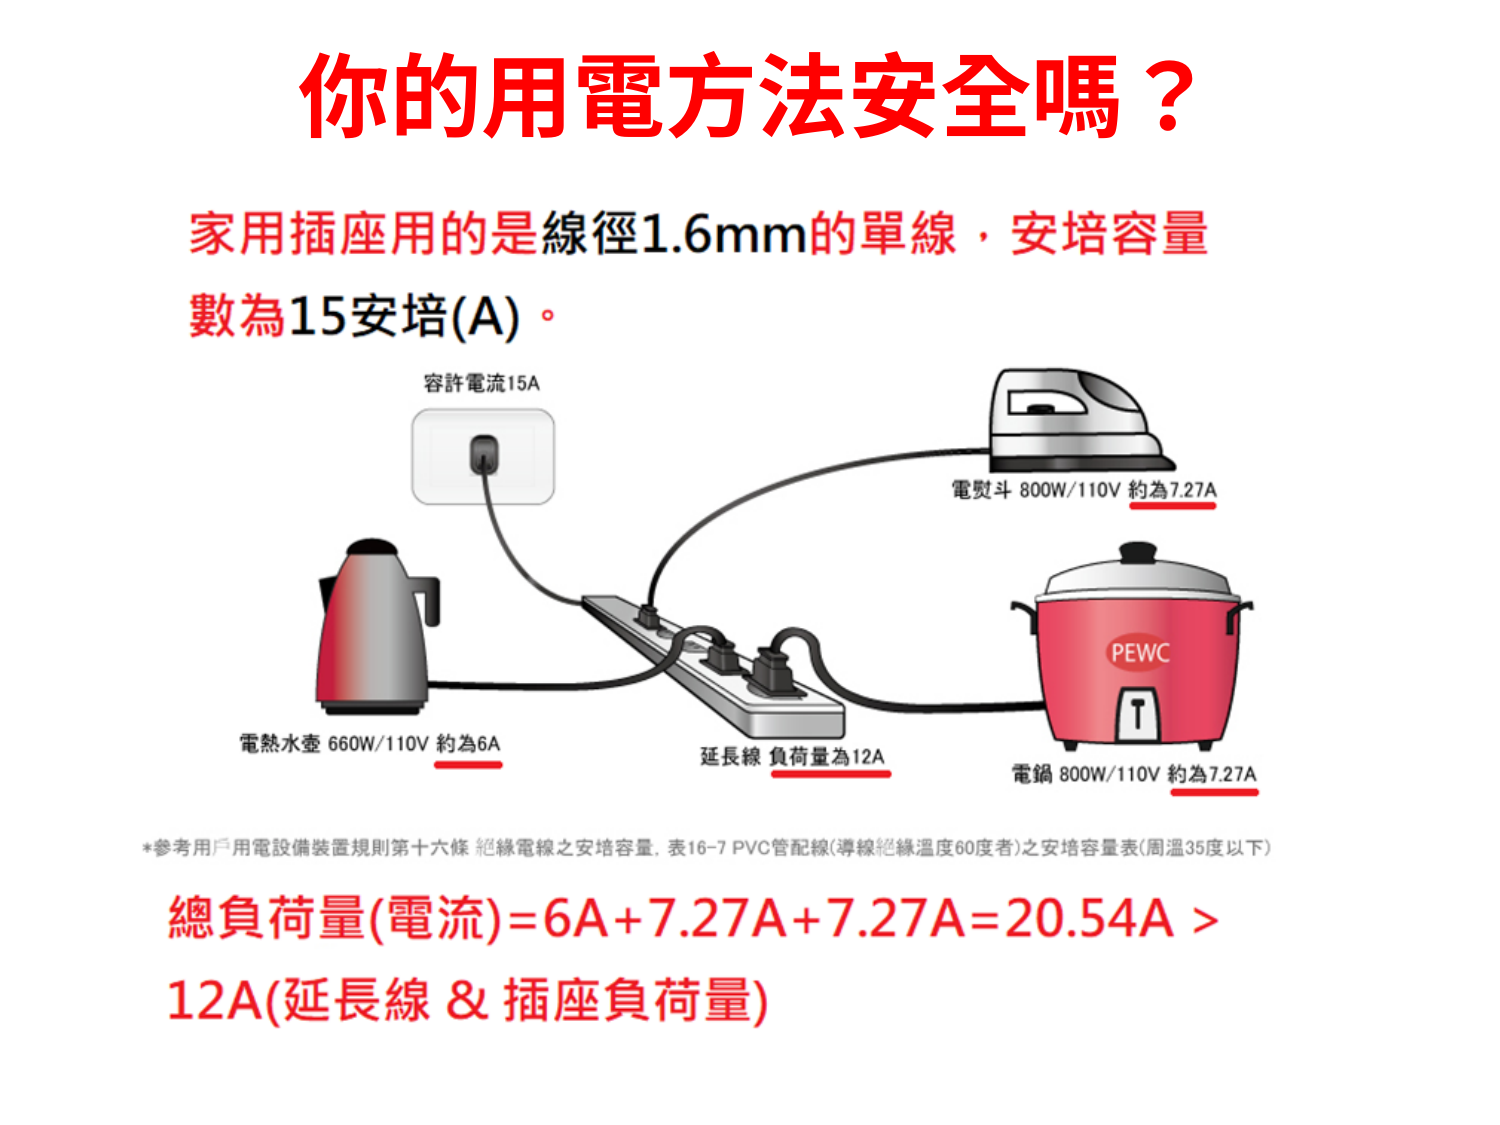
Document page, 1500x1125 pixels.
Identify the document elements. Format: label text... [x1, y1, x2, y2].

title 你的用電方法安全嗎？ [82, 0, 1432, 188]
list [140, 198, 1348, 1064]
